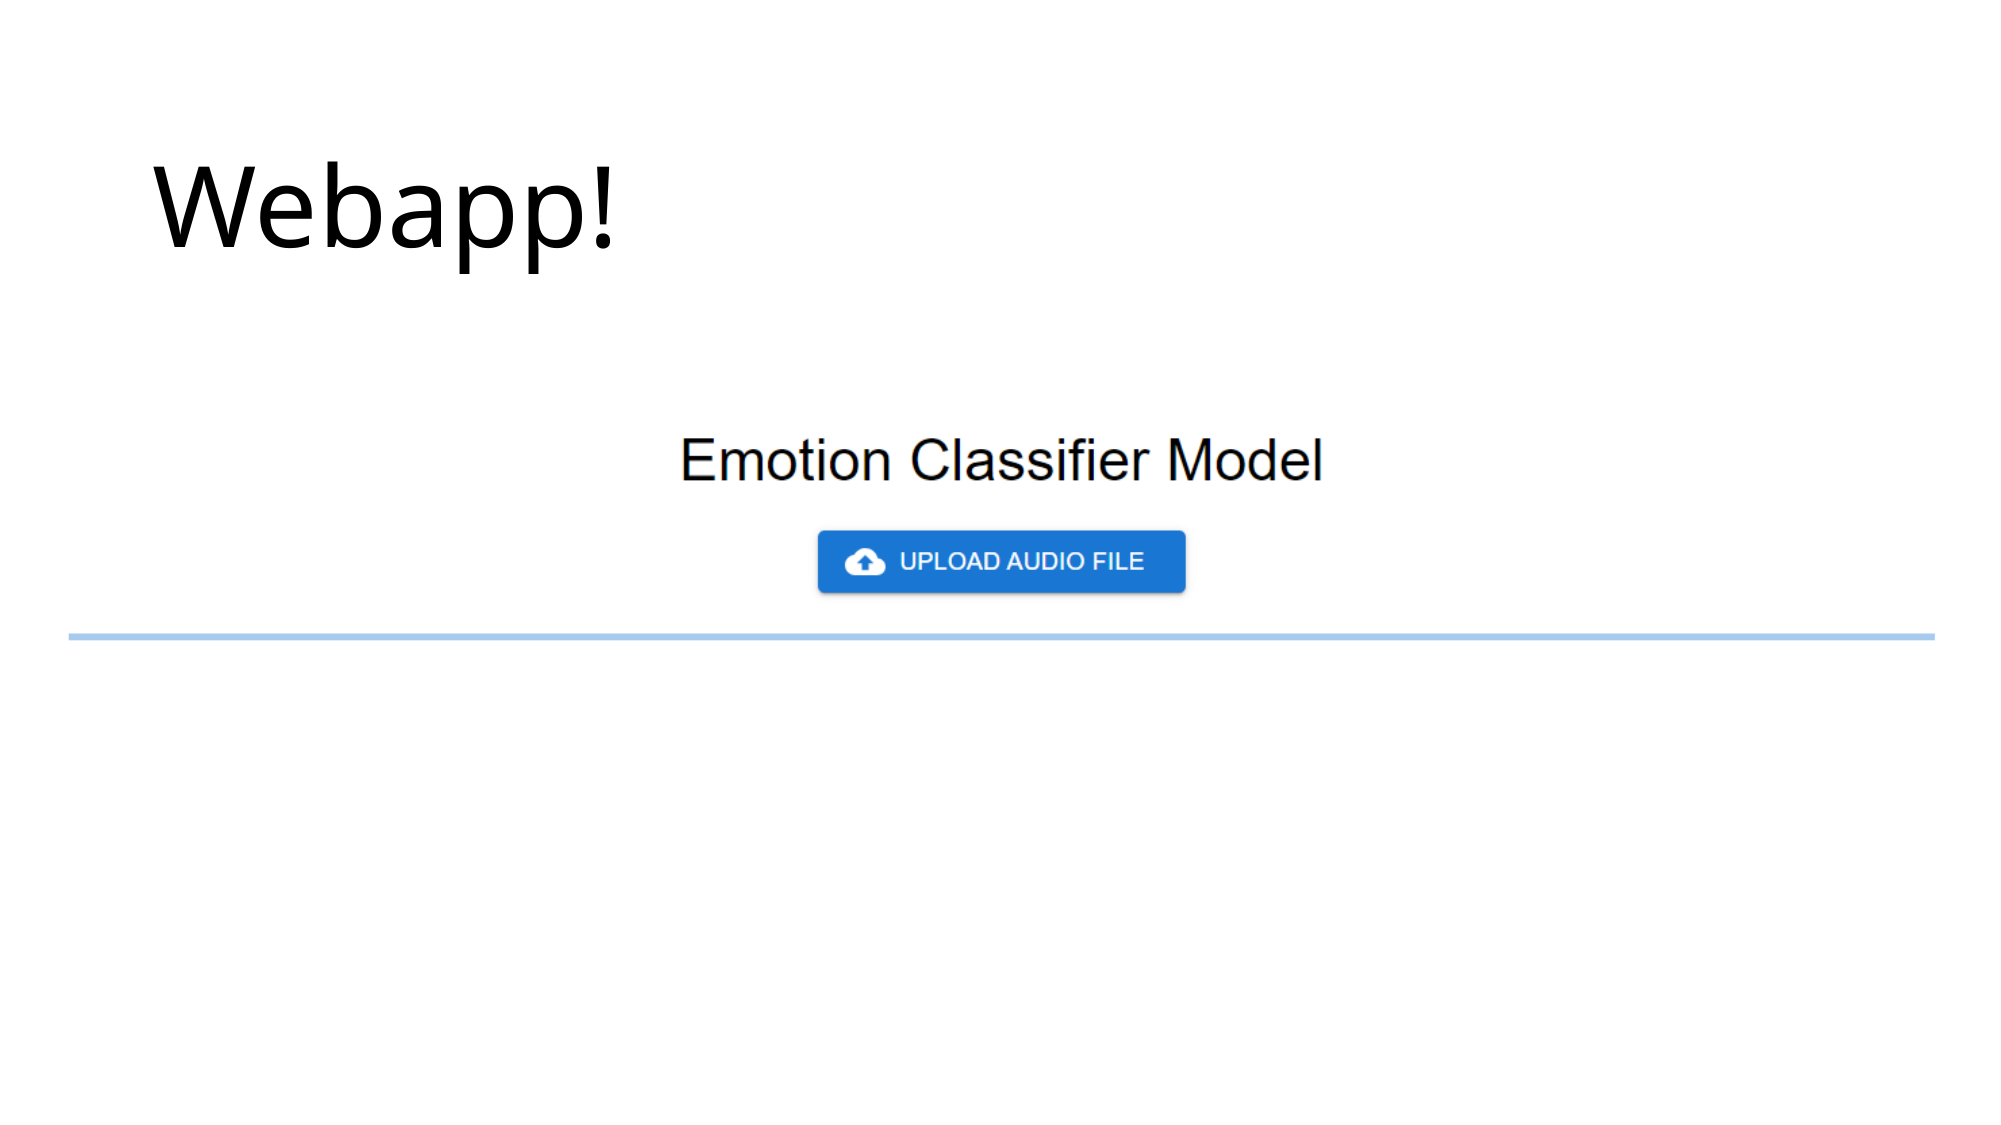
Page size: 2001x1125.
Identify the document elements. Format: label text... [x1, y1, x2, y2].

title Webapp! [137, 59, 1863, 278]
picture [0, 326, 2000, 799]
